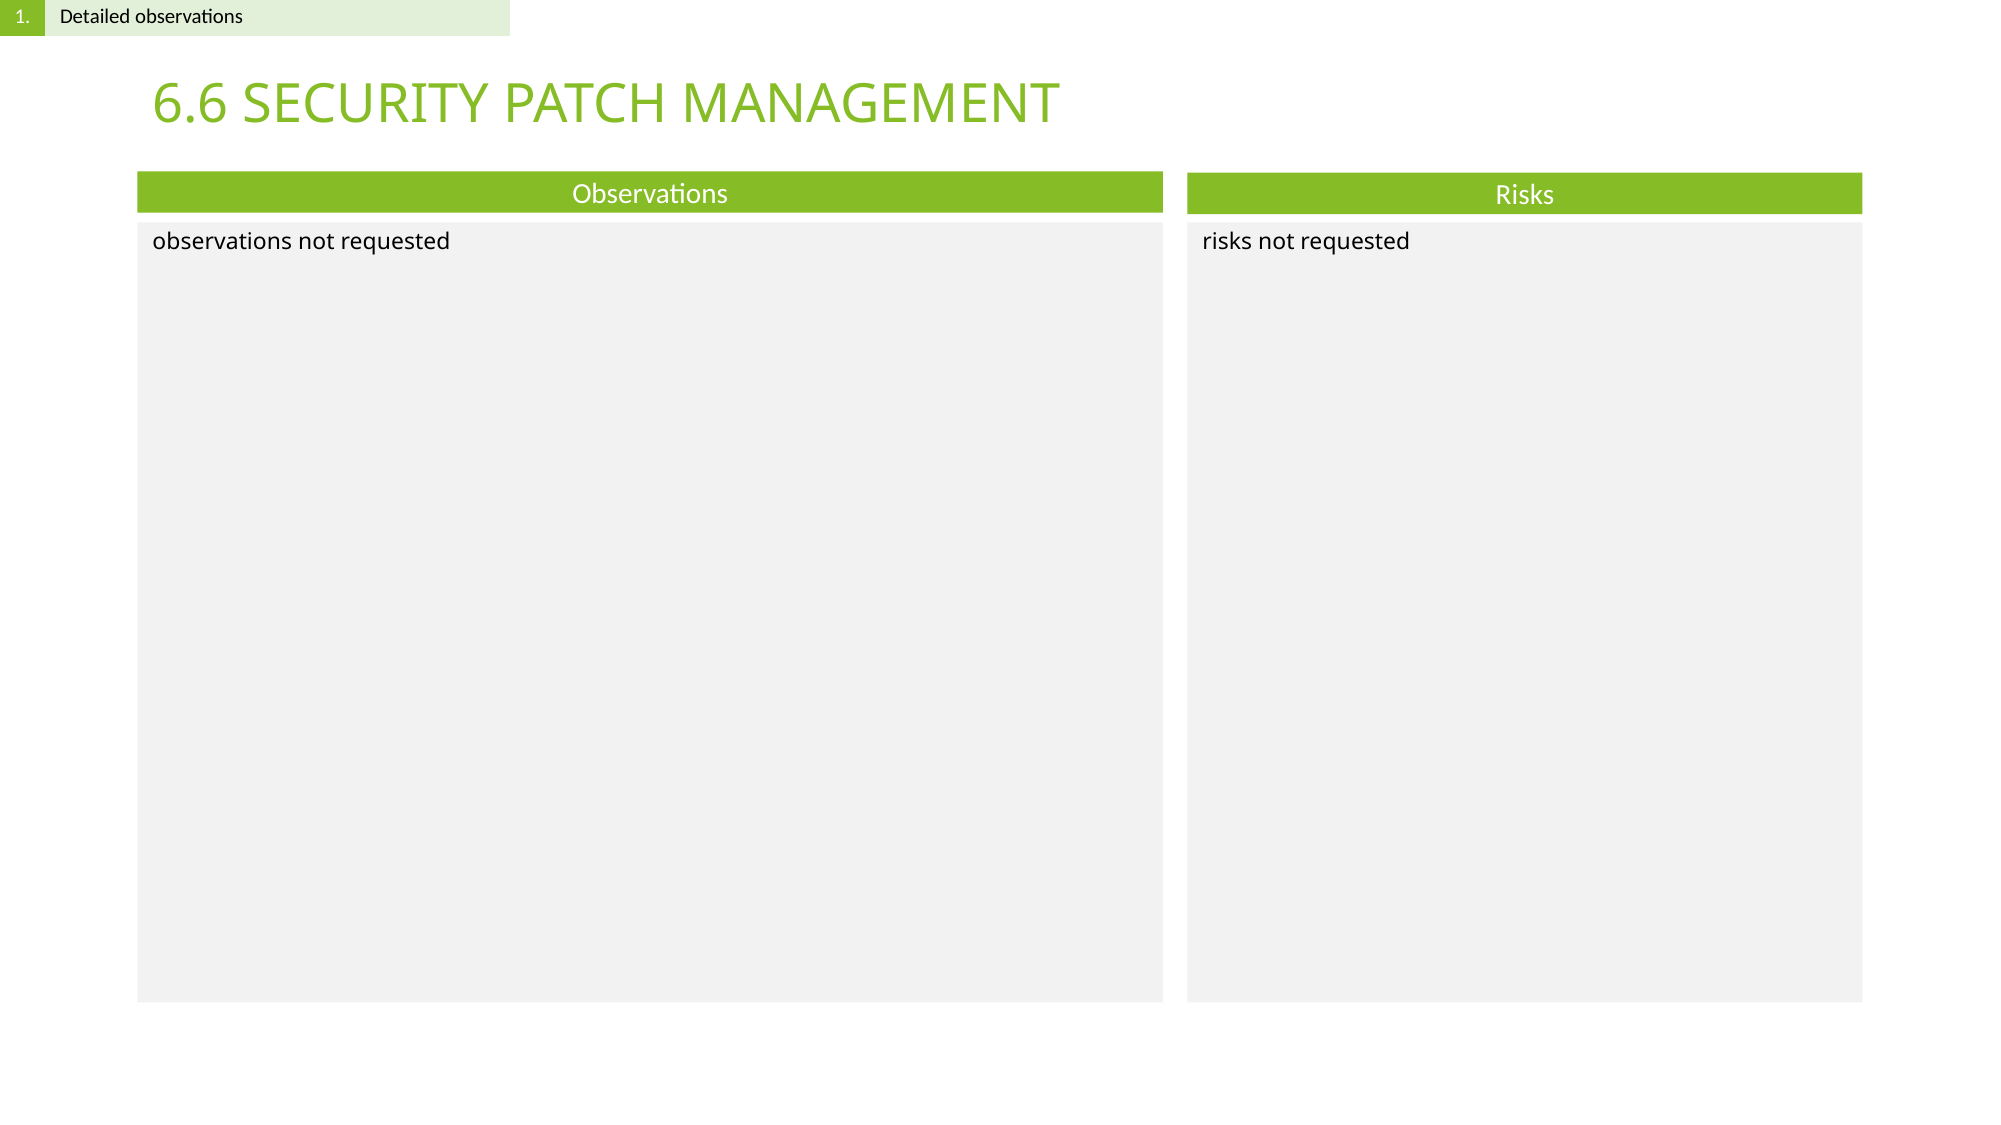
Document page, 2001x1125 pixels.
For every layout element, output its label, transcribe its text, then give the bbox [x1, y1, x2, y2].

title 6.6 SECURITY PATCH MANAGEMENT [137, 59, 1863, 150]
list observations not requested [137, 222, 1163, 1003]
list risks not requested [1187, 222, 1863, 1003]
